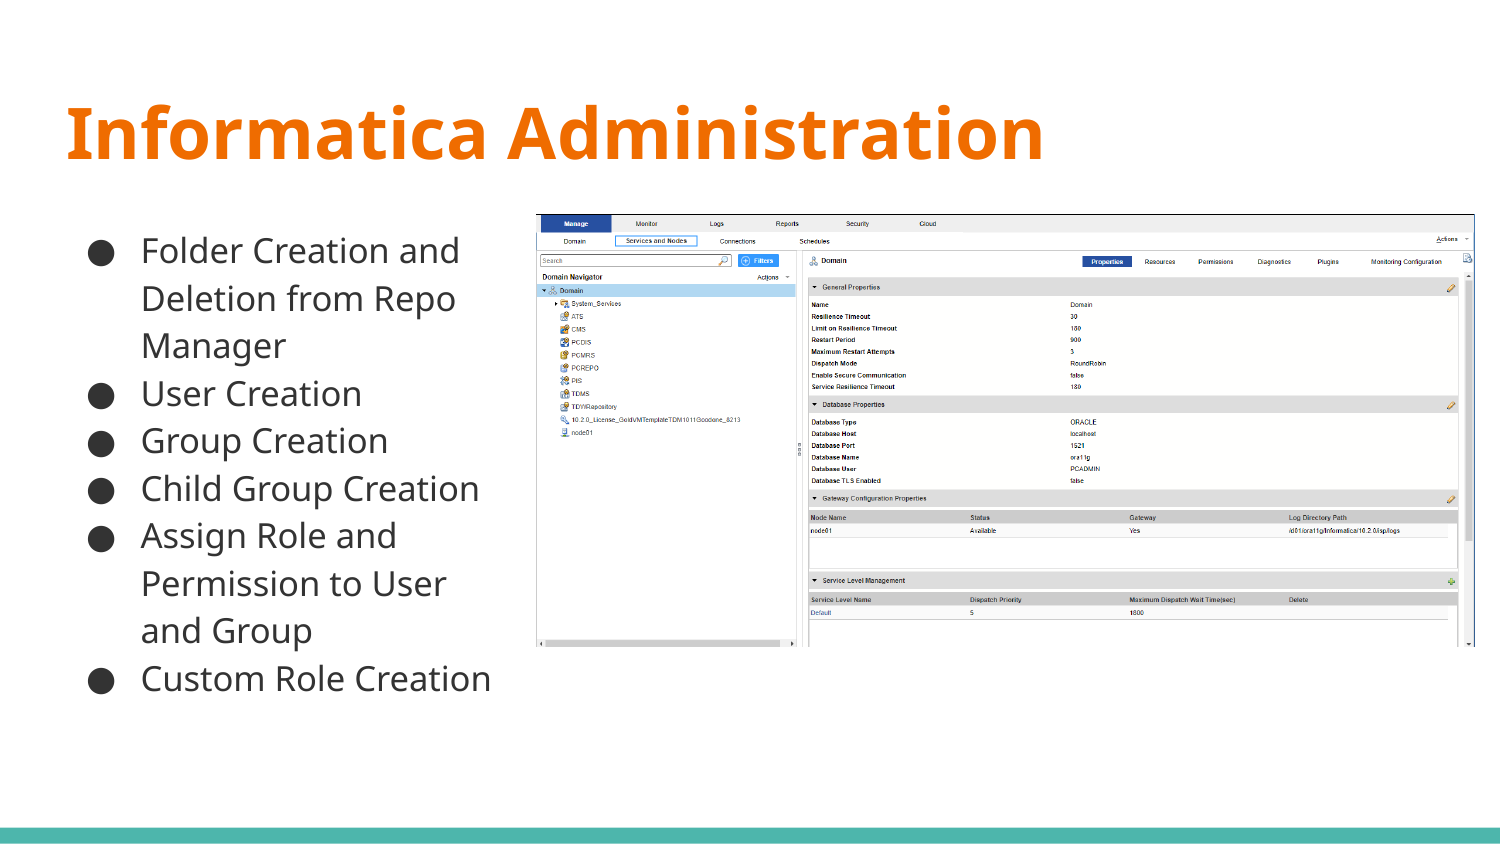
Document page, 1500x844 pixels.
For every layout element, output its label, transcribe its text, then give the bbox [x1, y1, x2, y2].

title Informatica Administration [51, 72, 1449, 189]
list Folder Creation and Deletion from Repo Manager User Creation Group Creation Child Group Creation Assign Role and Permission to User and Group Custom Role Creation [51, 207, 514, 750]
picture [535, 213, 1476, 647]
